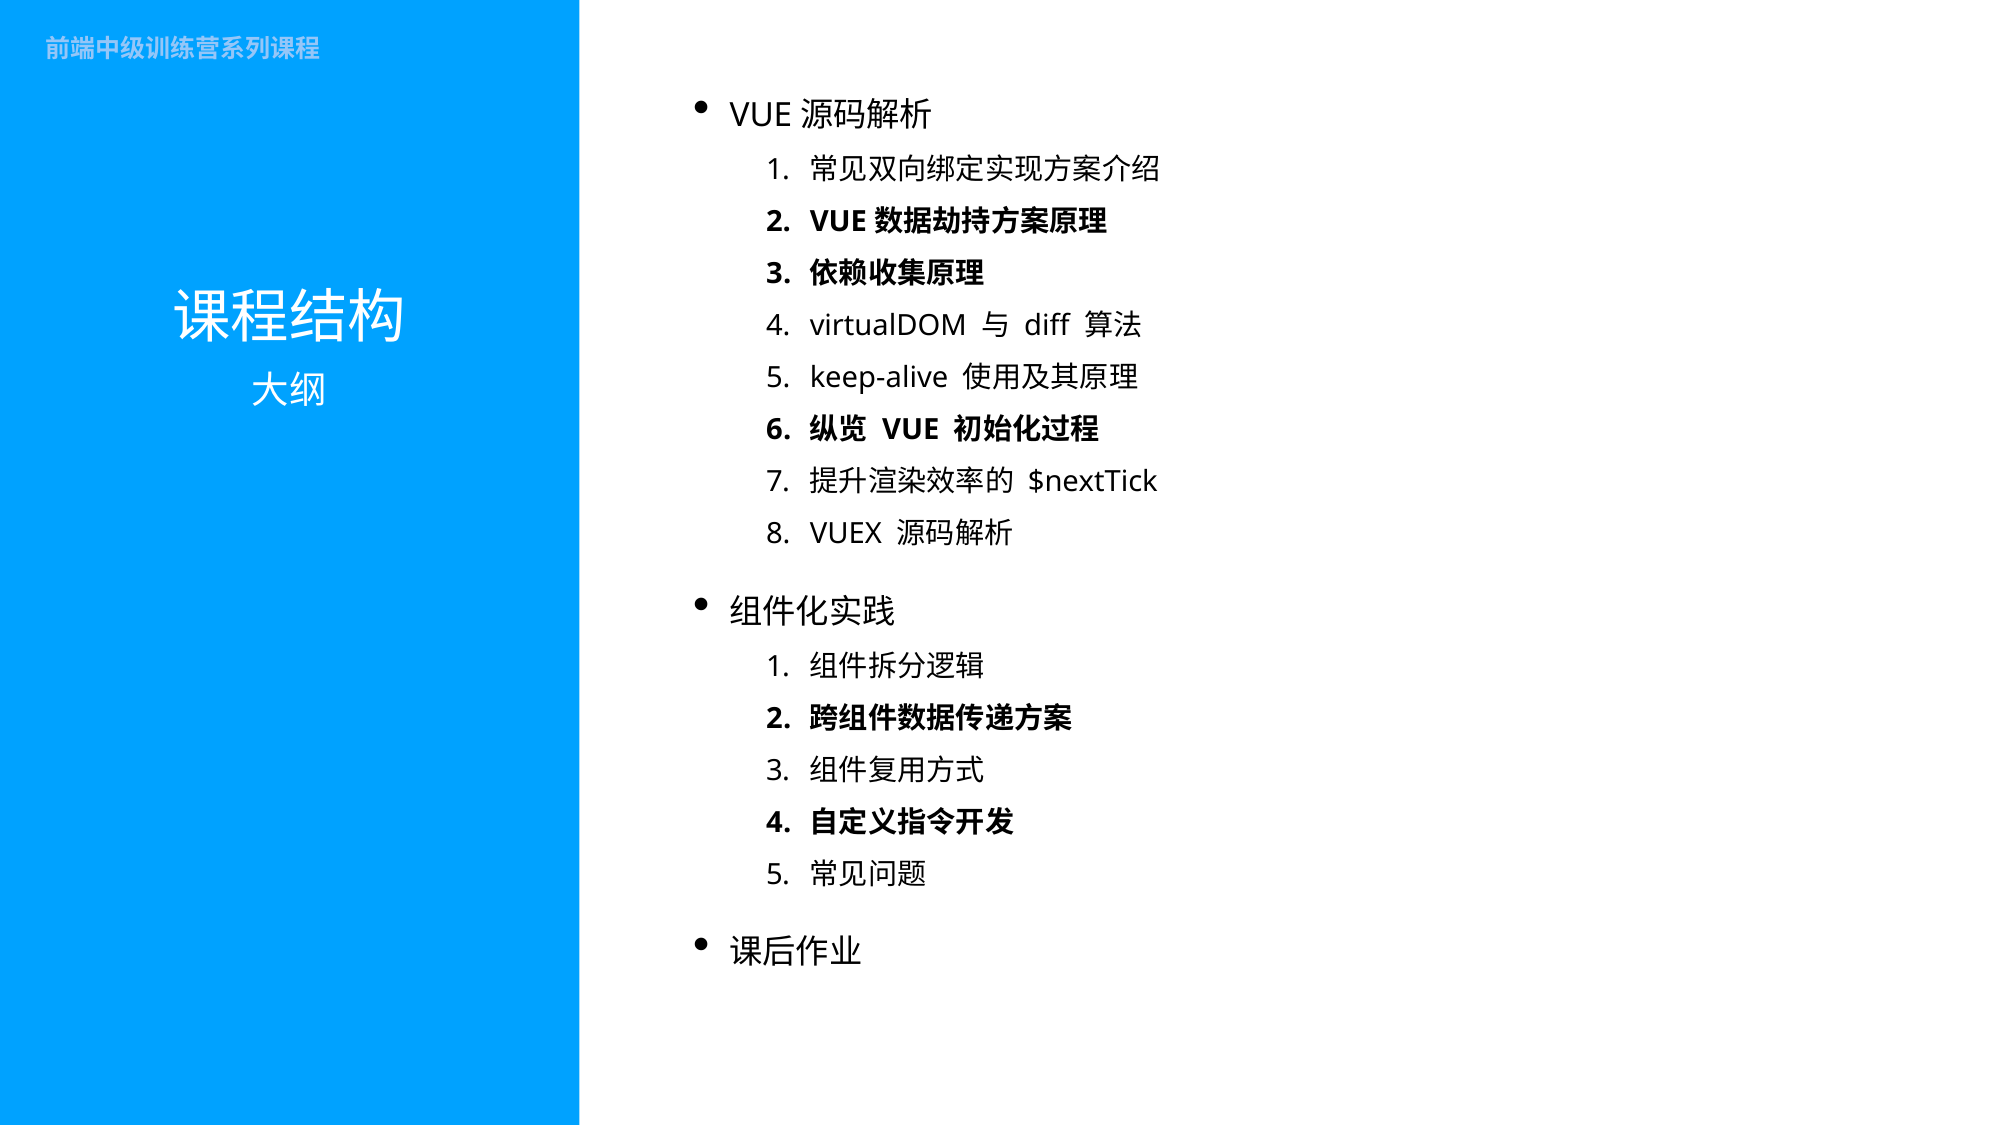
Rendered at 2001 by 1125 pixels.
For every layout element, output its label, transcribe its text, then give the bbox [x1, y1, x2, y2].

list 大纲 [0, 360, 580, 455]
subtitle VUE源码解析 常见双向绑定实现方案介绍 VUE数据劫持方案原理 依赖收集原理 virtualDOM 与 diff 算法 keep-alive 使用及其原理 纵览 VUE 初始化过程 提升渲染效率的 $nextTick VUEX 源码解析 组件化实践 组件拆分逻辑 跨组件数据传递方案 组件复用方式 自定义指令开发 常见问题 课后作业 [687, 87, 1931, 1093]
title 课程结构 [0, 273, 580, 360]
